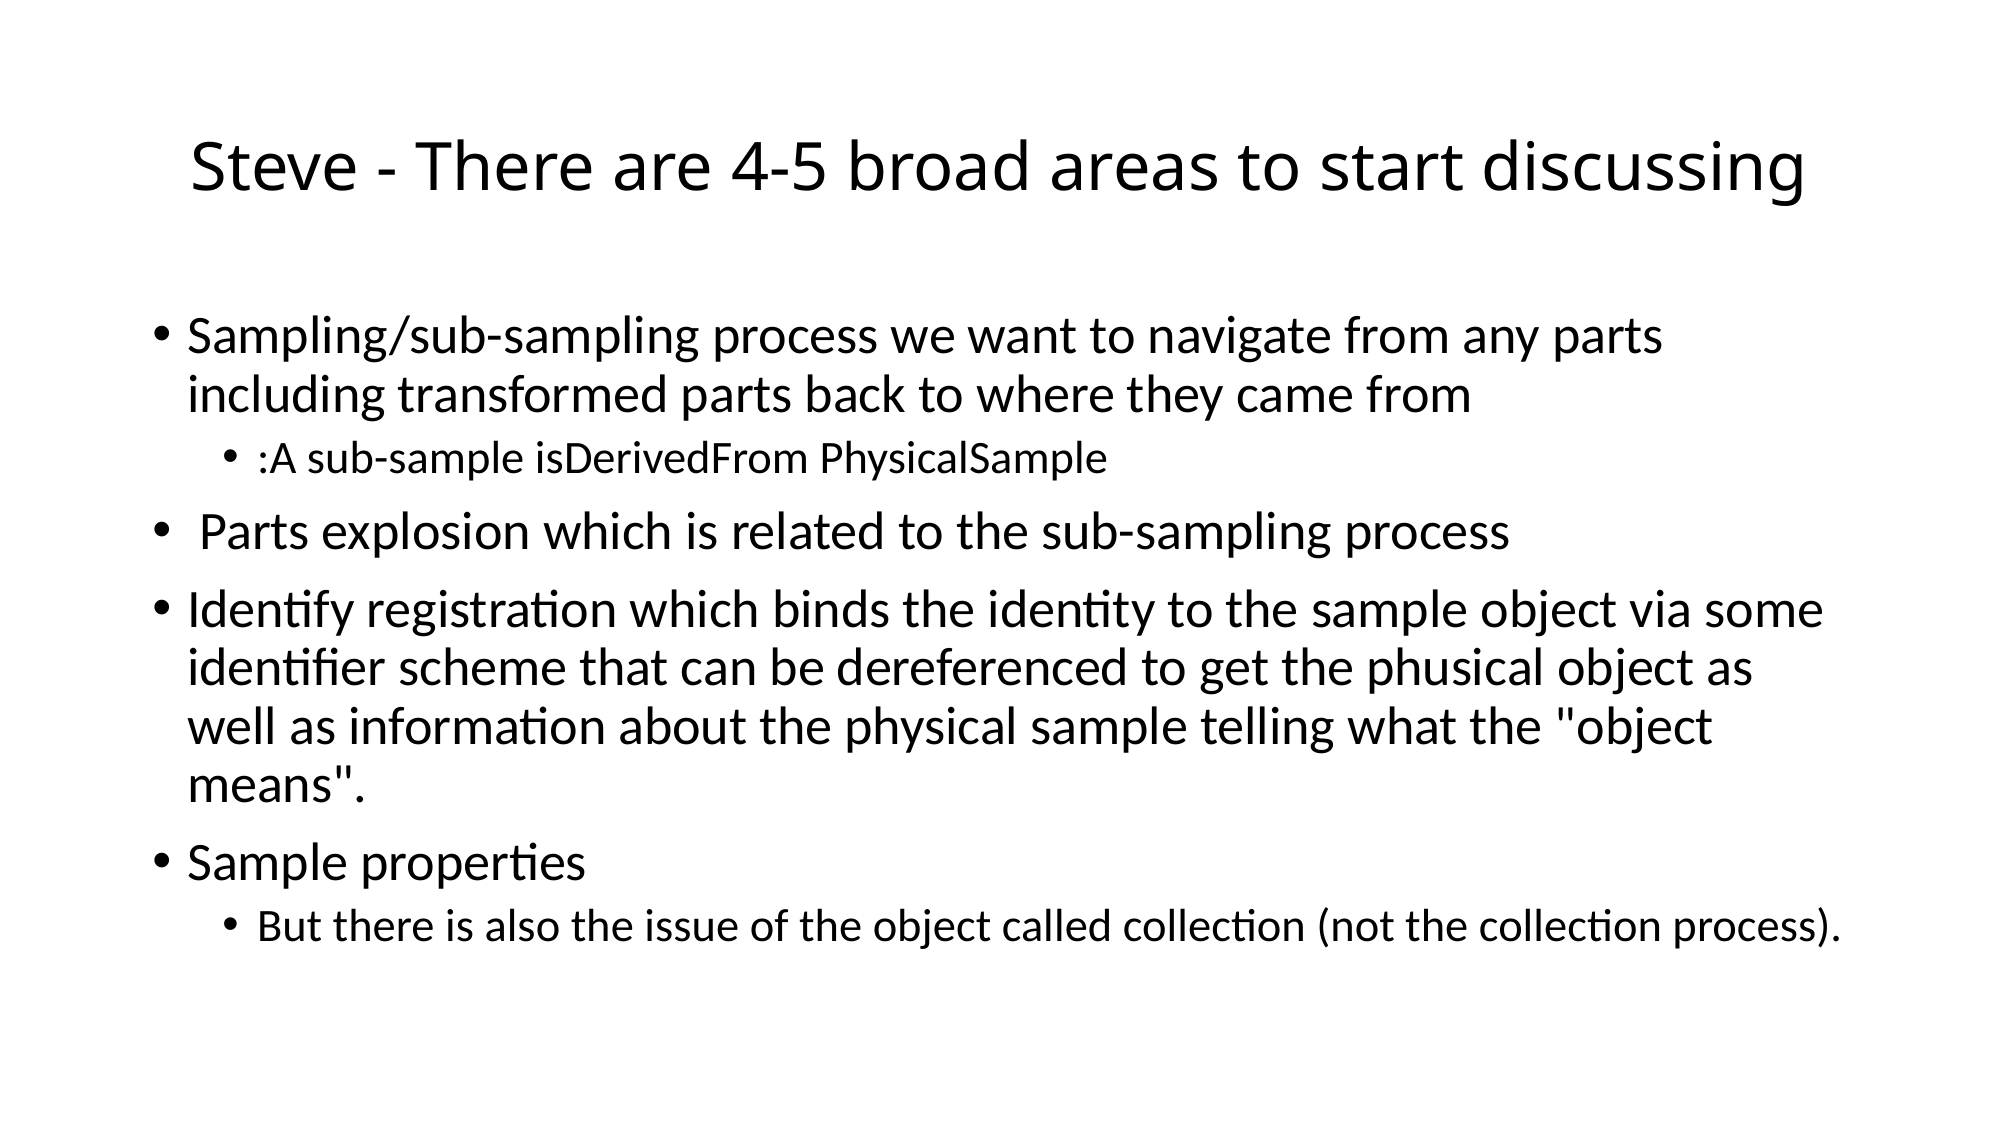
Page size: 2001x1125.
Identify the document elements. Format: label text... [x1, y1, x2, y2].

list Sampling/sub-sampling process we want to navigate from any parts including transformed parts back to where they came from :A sub-sample isDerivedFrom PhysicalSample Parts explosion which is related to the sub-sampling process Identify registration which binds the identity to the sample object via some identifier scheme that can be dereferenced to get the phusical object as well as information about the physical sample telling what the "object means". Sample properties But there is also the issue of the object called collection (not the collection process). [137, 299, 1863, 1014]
title Steve - There are 4-5 broad areas to start discussing [137, 59, 1863, 278]
